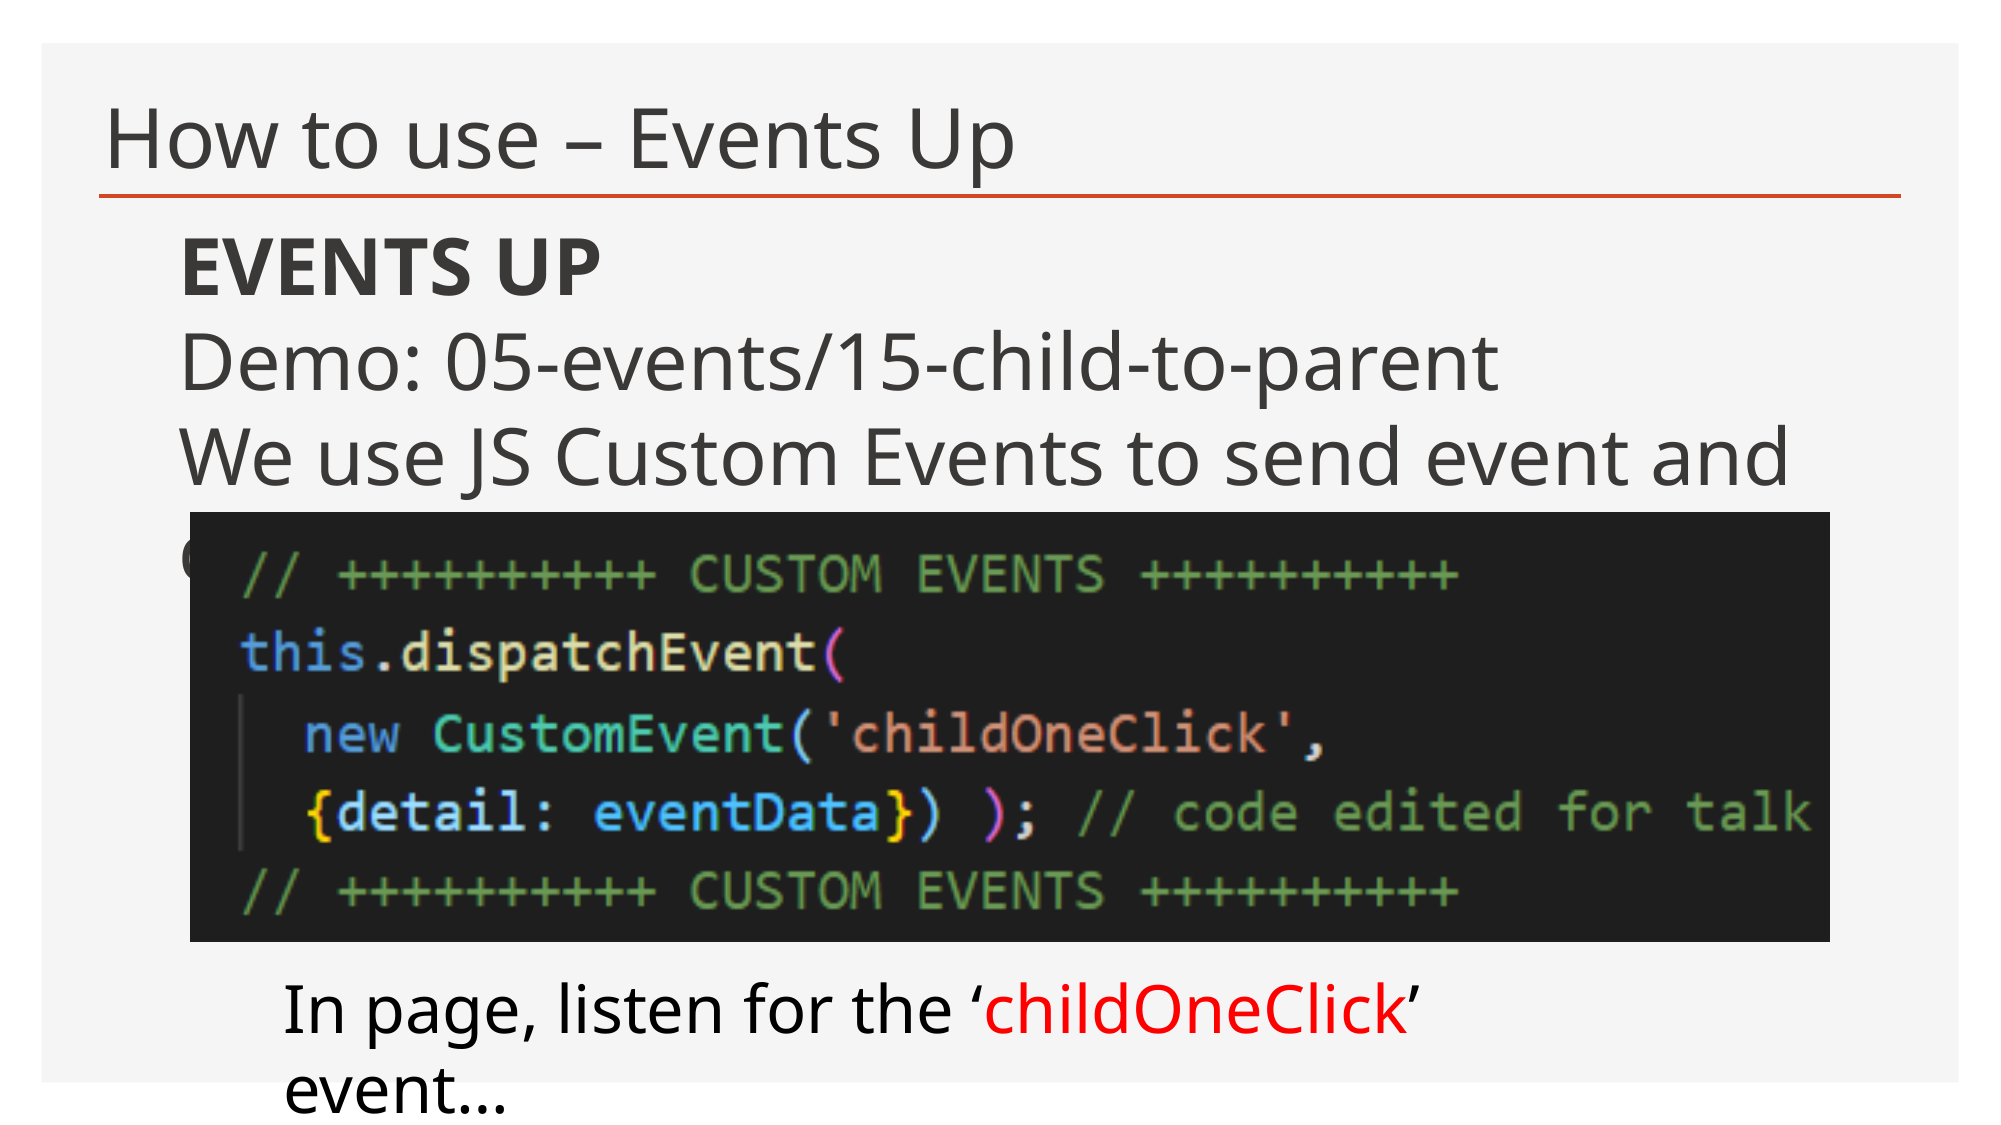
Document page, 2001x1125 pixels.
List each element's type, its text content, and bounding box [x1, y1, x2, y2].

picture [190, 512, 1830, 942]
text_box EVENTS UP Demo: 05-events/15-child-to-parent We use JS Custom Events to send event and data. [88, 169, 1889, 699]
text_box In page, listen for the ‘childOneClick’ event… [268, 959, 1627, 1125]
title How to use – Events Up [88, 69, 1497, 169]
